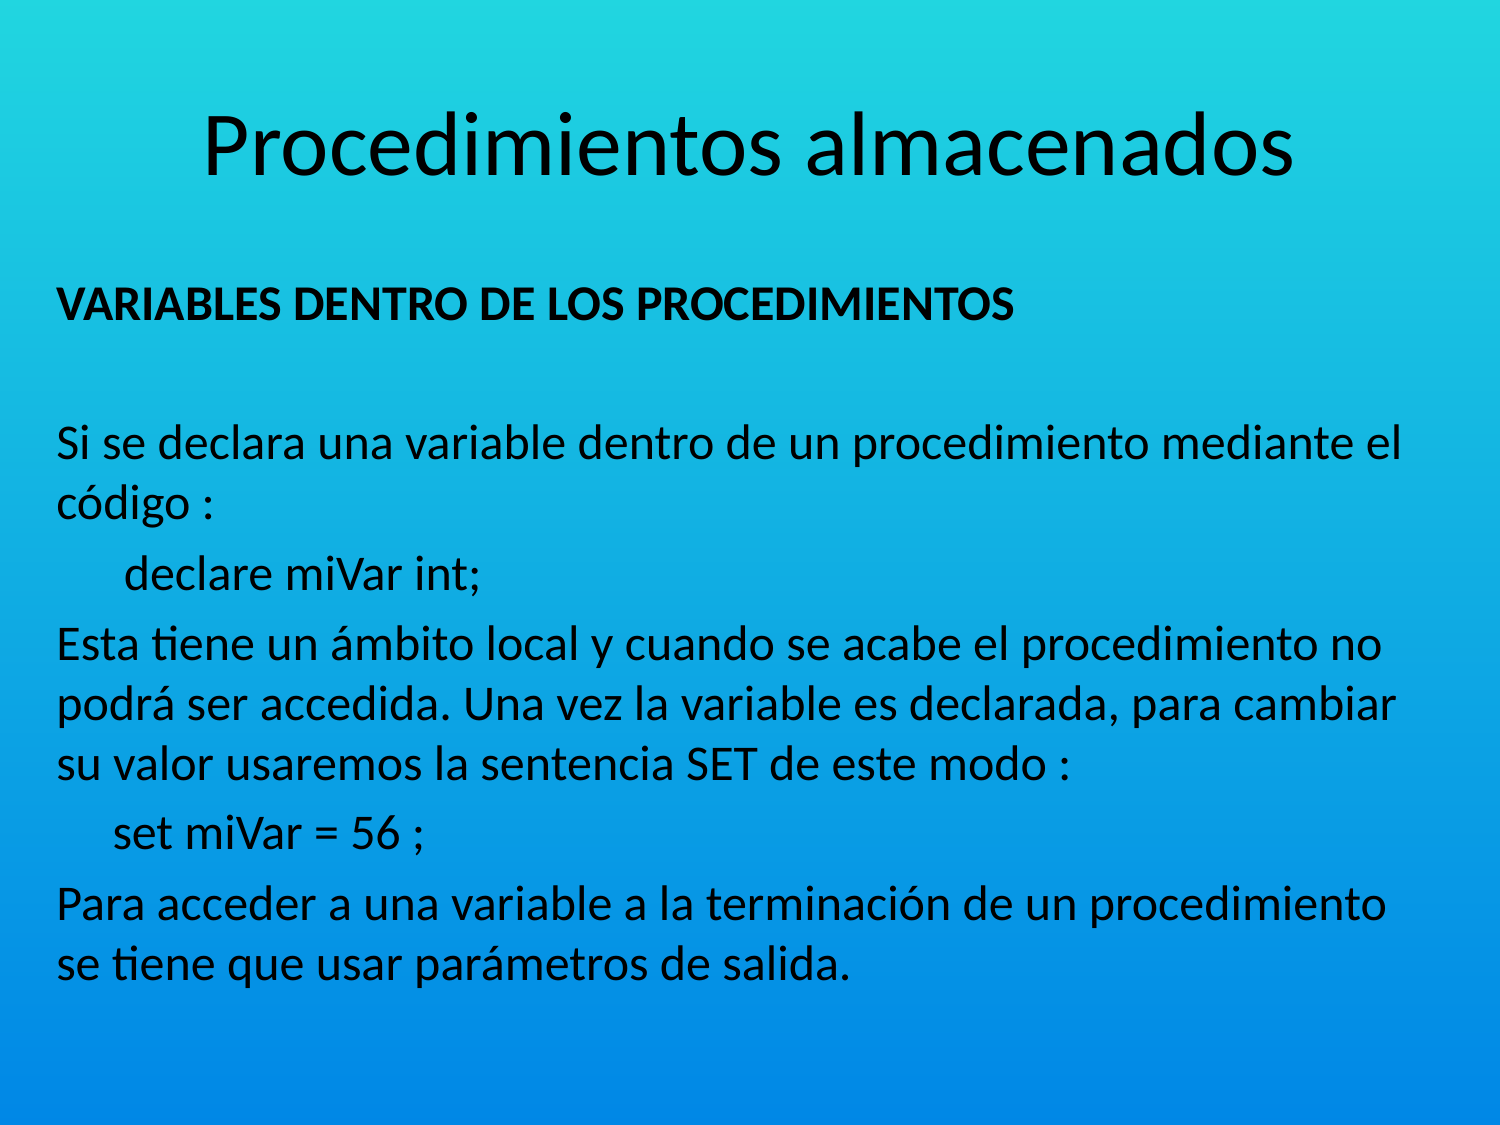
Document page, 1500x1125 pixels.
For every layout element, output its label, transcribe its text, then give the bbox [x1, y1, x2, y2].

list VARIABLES DENTRO DE LOS PROCEDIMIENTOS Si se declara una variable dentro de un procedimiento mediante el código : declare miVar int; Esta tiene un ámbito local y cuando se acabe el procedimiento no podrá ser accedida. Una vez la variable es declarada, para cambiar su valor usaremos la sentencia SET de este modo : set miVar = 56 ; Para acceder a una variable a la terminación de un procedimiento se tiene que usar parámetros de salida. [41, 262, 1425, 1005]
title Procedimientos almacenados [75, 45, 1425, 233]
